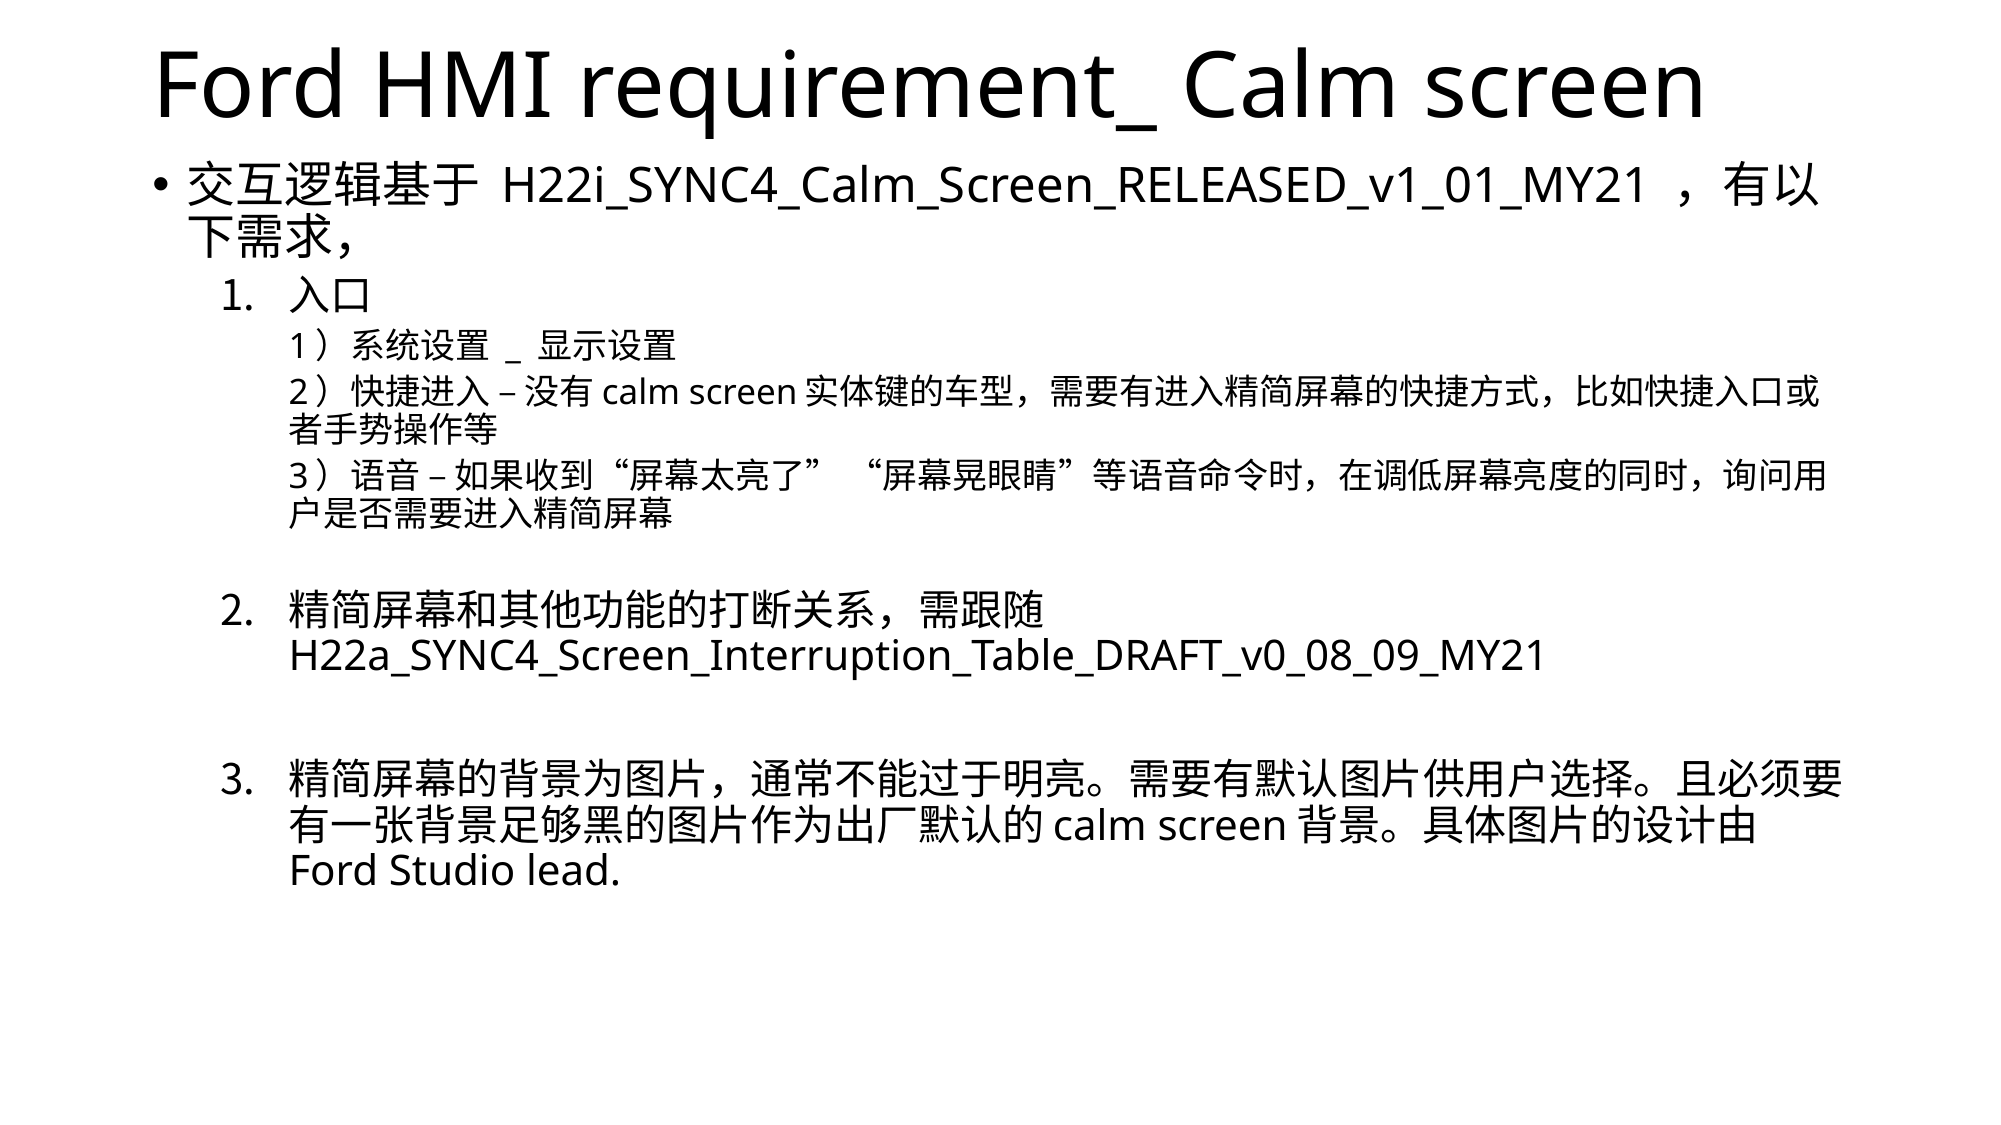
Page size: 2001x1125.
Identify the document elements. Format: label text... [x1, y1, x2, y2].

list 交互逻辑基于 H22i_SYNC4_Calm_Screen_RELEASED_v1_01_MY21 ，有以下需求， 入口 1）系统设置 _ 显示设置 2）快捷进入 – 没有calm screen实体键的车型，需要有进入精简屏幕的快捷方式，比如快捷入口或者手势操作等 3）语音 – 如果收到“屏幕太亮了” “屏幕晃眼睛”等语音命令时，在调低屏幕亮度的同时，询问用户是否需要进入精简屏幕 精简屏幕和其他功能的打断关系，需跟随 H22a_SYNC4_Screen_Interruption_Table_DRAFT_v0_08_09_MY21 精简屏幕的背景为图片，通常不能过于明亮。需要有默认图片供用户选择。且必须要有一张背景足够黑的图片作为出厂默认的calm screen背景。具体图片的设计由Ford Studio lead. [137, 152, 1863, 903]
title Ford HMI requirement_ Calm screen [137, 23, 1863, 152]
